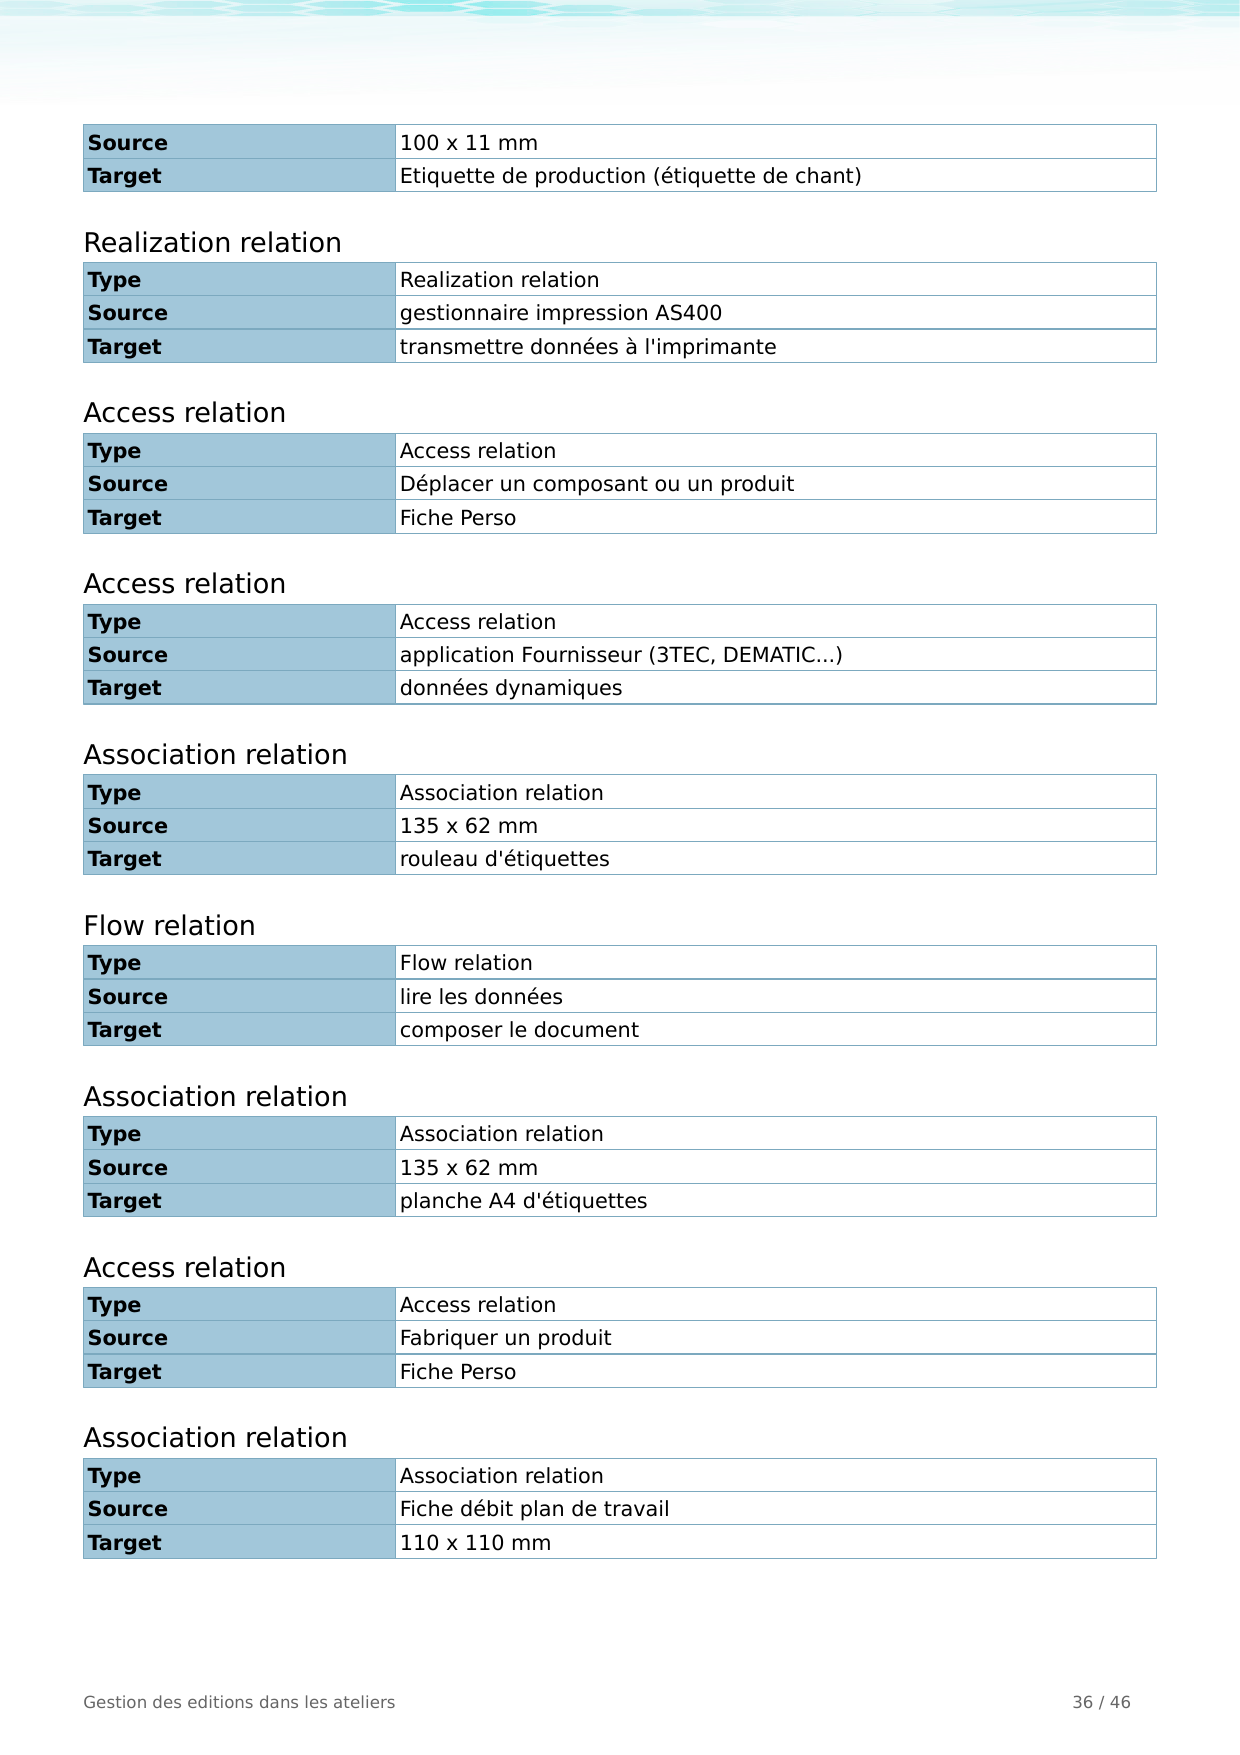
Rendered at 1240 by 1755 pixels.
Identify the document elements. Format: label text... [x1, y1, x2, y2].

text_box 110 x 110 mm [396, 1524, 1157, 1559]
text_box transmettre données à l'imprimante [396, 329, 1157, 363]
text_box Fiche débit plan de travail [396, 1491, 1157, 1524]
text_box Déplacer un composant ou un produit [396, 466, 1157, 499]
text_box Target [83, 499, 396, 534]
text_box Type [83, 262, 395, 295]
text_box / 46 [1093, 1649, 1157, 1755]
text_box Source [83, 295, 396, 329]
text_box Fiche Perso [396, 1354, 1157, 1388]
text_box Source [83, 124, 396, 158]
text_box Association relation [83, 1420, 1157, 1454]
text_box Type [83, 1116, 395, 1149]
text_box Type [83, 945, 395, 979]
text_box Access relation [395, 433, 1157, 466]
text_box Realization relation [83, 224, 1157, 259]
text_box Source [83, 637, 396, 670]
text_box Fiche Perso [396, 499, 1157, 534]
text_box Association relation [395, 774, 1157, 808]
text_box Target [83, 1012, 396, 1046]
text_box Access relation [83, 395, 1157, 430]
text_box Target [83, 1524, 396, 1559]
picture [0, 0, 1240, 105]
text_box données dynamiques [396, 670, 1157, 704]
text_box Association relation [395, 1458, 1157, 1491]
text_box Flow relation [395, 945, 1157, 979]
text_box Type [83, 774, 395, 808]
text_box Target [83, 841, 396, 875]
text_box Association relation [395, 1116, 1157, 1149]
text_box Target [83, 1183, 396, 1217]
text_box Realization relation [395, 262, 1157, 295]
text_box lire les données [396, 979, 1157, 1012]
text_box Access relation [395, 1287, 1157, 1320]
text_box Target [83, 670, 396, 704]
text_box Access relation [83, 566, 1157, 600]
text_box composer le document [396, 1012, 1157, 1046]
text_box Source [83, 808, 396, 841]
text_box application Fournisseur (3TEC, DEMATIC...) [396, 637, 1157, 670]
text_box gestionnaire impression AS400 [396, 295, 1157, 329]
text_box Access relation [395, 604, 1157, 637]
text_box 135 x 62 mm [396, 808, 1157, 841]
text_box Type [83, 433, 395, 466]
text_box Source [83, 1149, 396, 1183]
text_box planche A4 d'étiquettes [396, 1183, 1157, 1217]
text_box Type [83, 1458, 395, 1491]
text_box 100 x 11 mm [396, 124, 1157, 158]
text_box Target [83, 158, 396, 192]
text_box Gestion des editions dans les ateliers [83, 1649, 924, 1755]
text_box rouleau d'étiquettes [396, 841, 1157, 875]
text_box Etiquette de production (étiquette de chant) [396, 158, 1157, 192]
text_box 36 [924, 1649, 1093, 1755]
text_box Flow relation [83, 908, 1157, 942]
text_box Association relation [83, 1079, 1157, 1113]
text_box Target [83, 1354, 396, 1388]
text_box Type [83, 604, 395, 637]
text_box Source [83, 1320, 396, 1354]
text_box Source [83, 979, 396, 1012]
text_box 135 x 62 mm [396, 1149, 1157, 1183]
text_box Target [83, 329, 396, 363]
text_box Source [83, 1491, 396, 1524]
text_box Type [83, 1287, 395, 1320]
text_box Association relation [83, 737, 1157, 771]
text_box Access relation [83, 1249, 1157, 1284]
text_box Source [83, 466, 396, 499]
text_box Fabriquer un produit [396, 1320, 1157, 1354]
